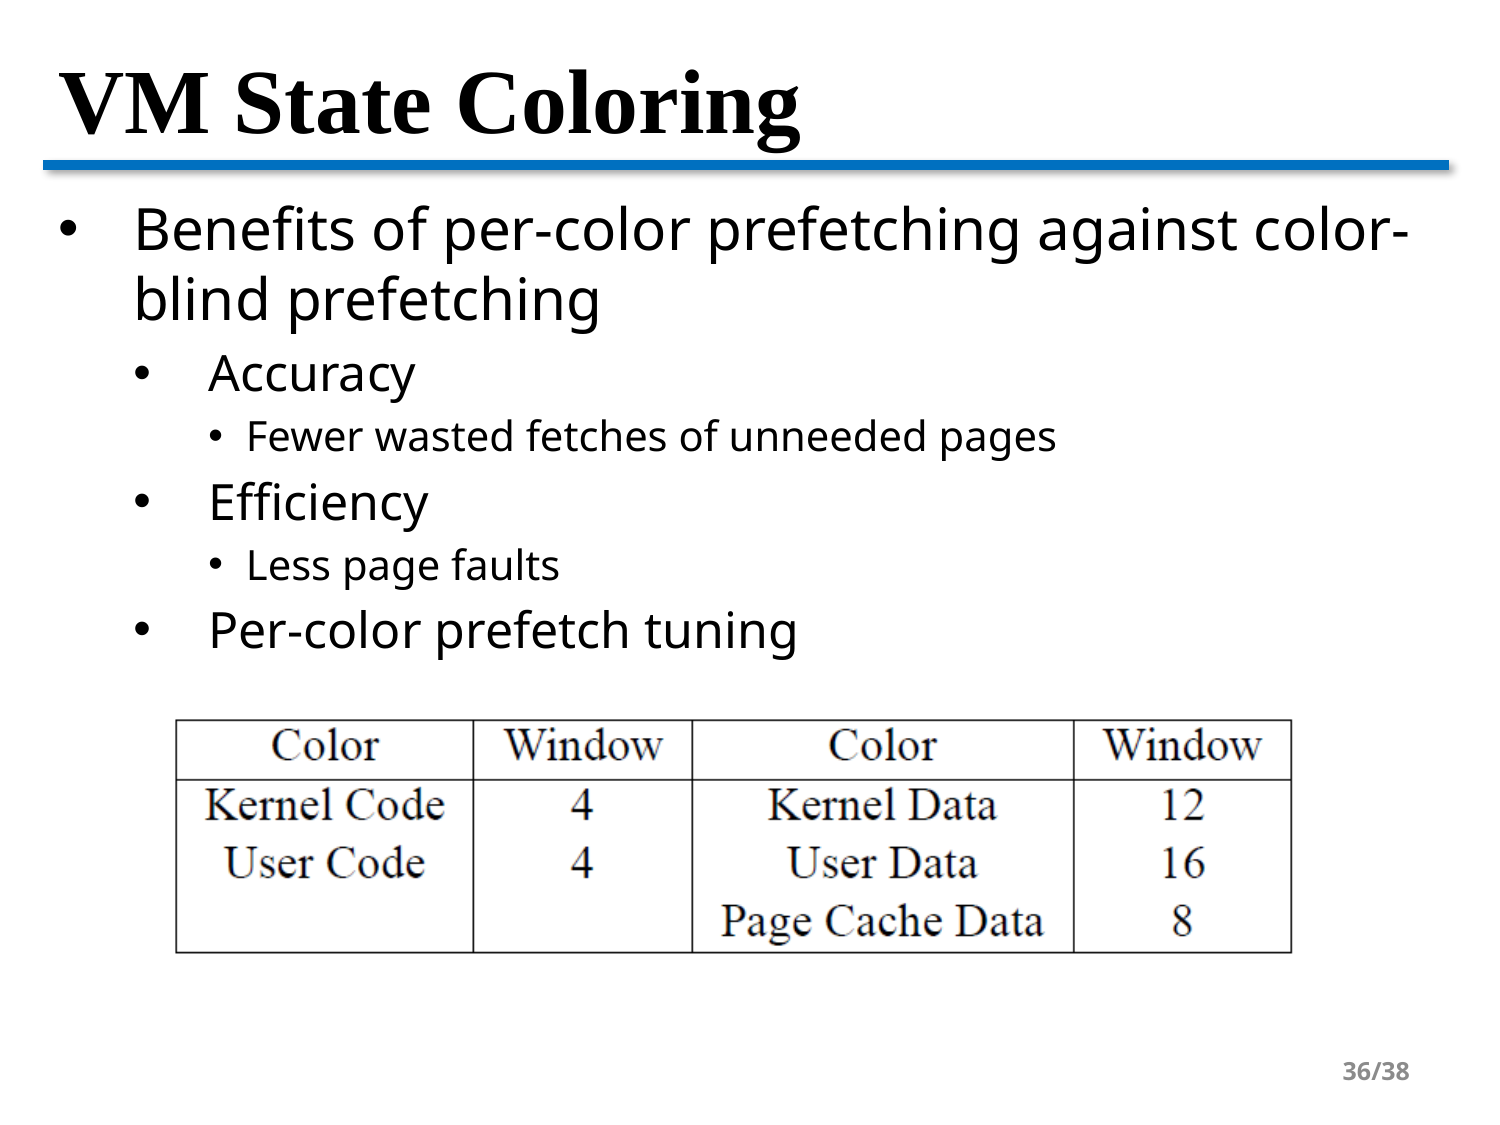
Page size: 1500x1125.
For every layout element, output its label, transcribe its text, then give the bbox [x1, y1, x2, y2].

list Benefits of per-color prefetching against color-blind prefetching Accuracy Fewer wasted fetches of unneeded pages Efficiency Less page faults Per-color prefetch tuning [43, 184, 1449, 1012]
slide_number 36/38 [1074, 1042, 1425, 1103]
picture [170, 715, 1297, 960]
title VM State Coloring [43, 21, 1449, 173]
